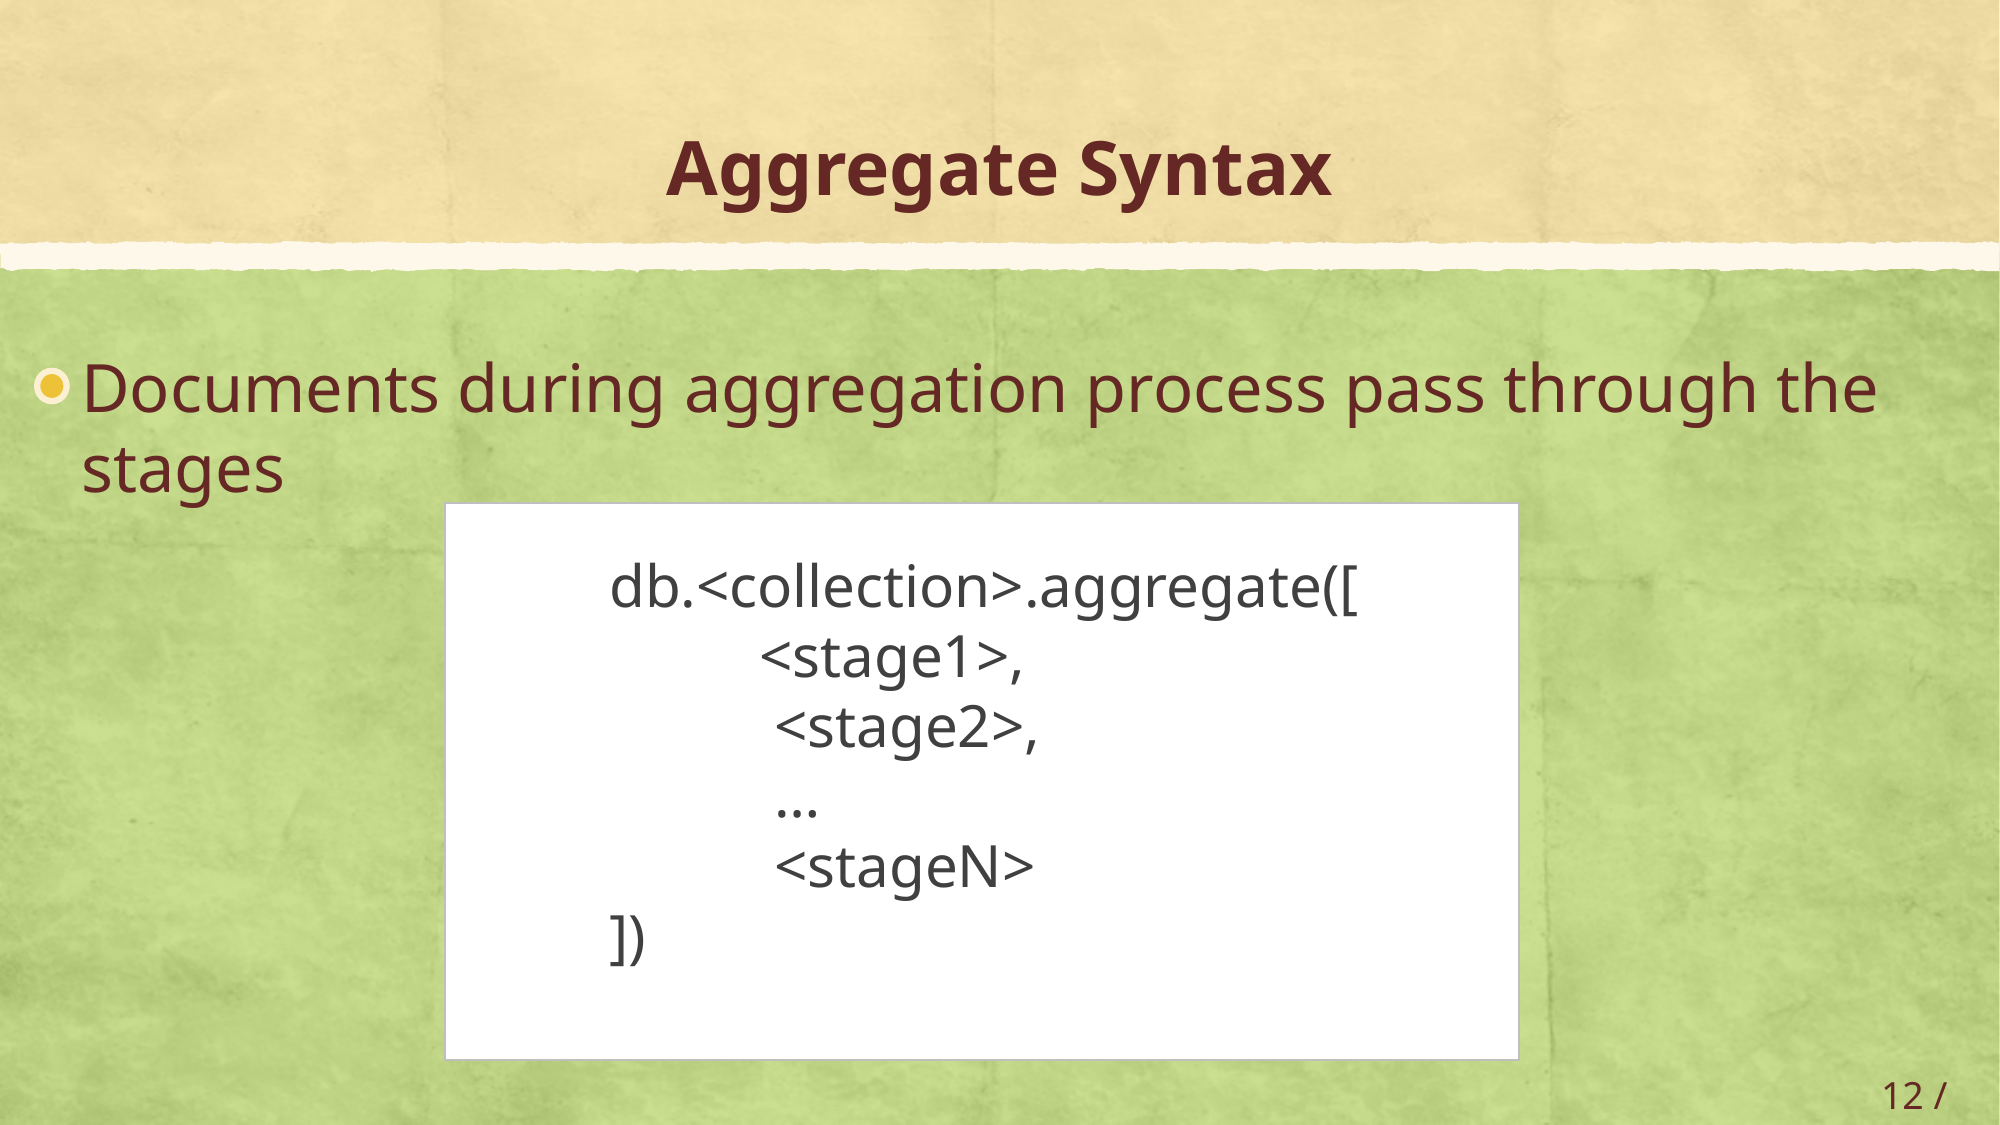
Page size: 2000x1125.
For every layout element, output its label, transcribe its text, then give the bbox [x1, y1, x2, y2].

text_box db.<collection>.aggregate([ <stage1>, <stage2>, … <stageN> ]) [444, 502, 1520, 1061]
text_box Documents during aggregation process pass through the stages [66, 338, 2000, 513]
text_box 12 / 33 [1866, 1064, 1997, 1125]
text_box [37, 370, 67, 402]
title Aggregate Syntax [249, 31, 1750, 219]
